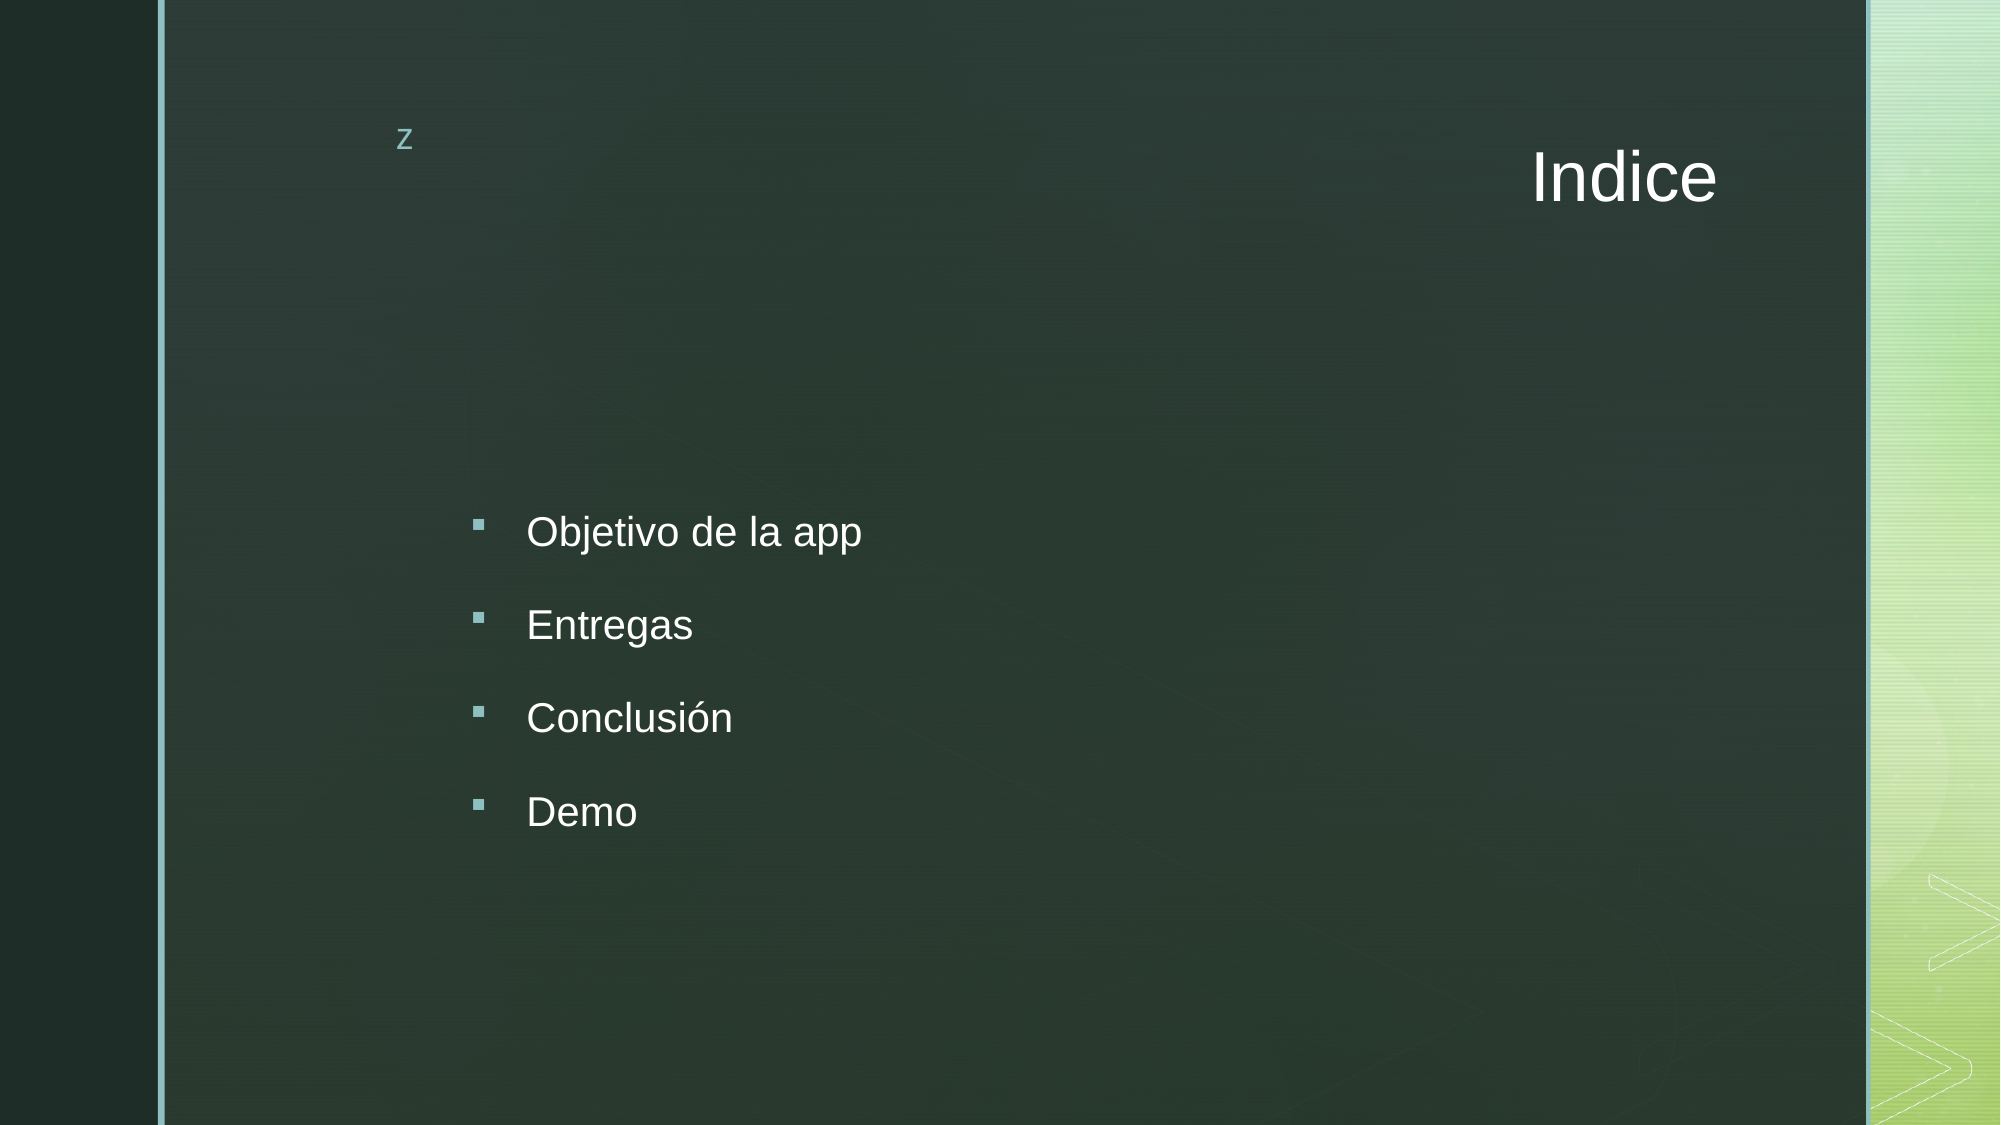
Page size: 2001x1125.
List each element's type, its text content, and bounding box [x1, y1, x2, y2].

list Objetivo de la app Entregas Conclusión Demo [454, 336, 1734, 993]
picture [1871, 0, 2001, 1125]
title Indice [428, 132, 1734, 310]
